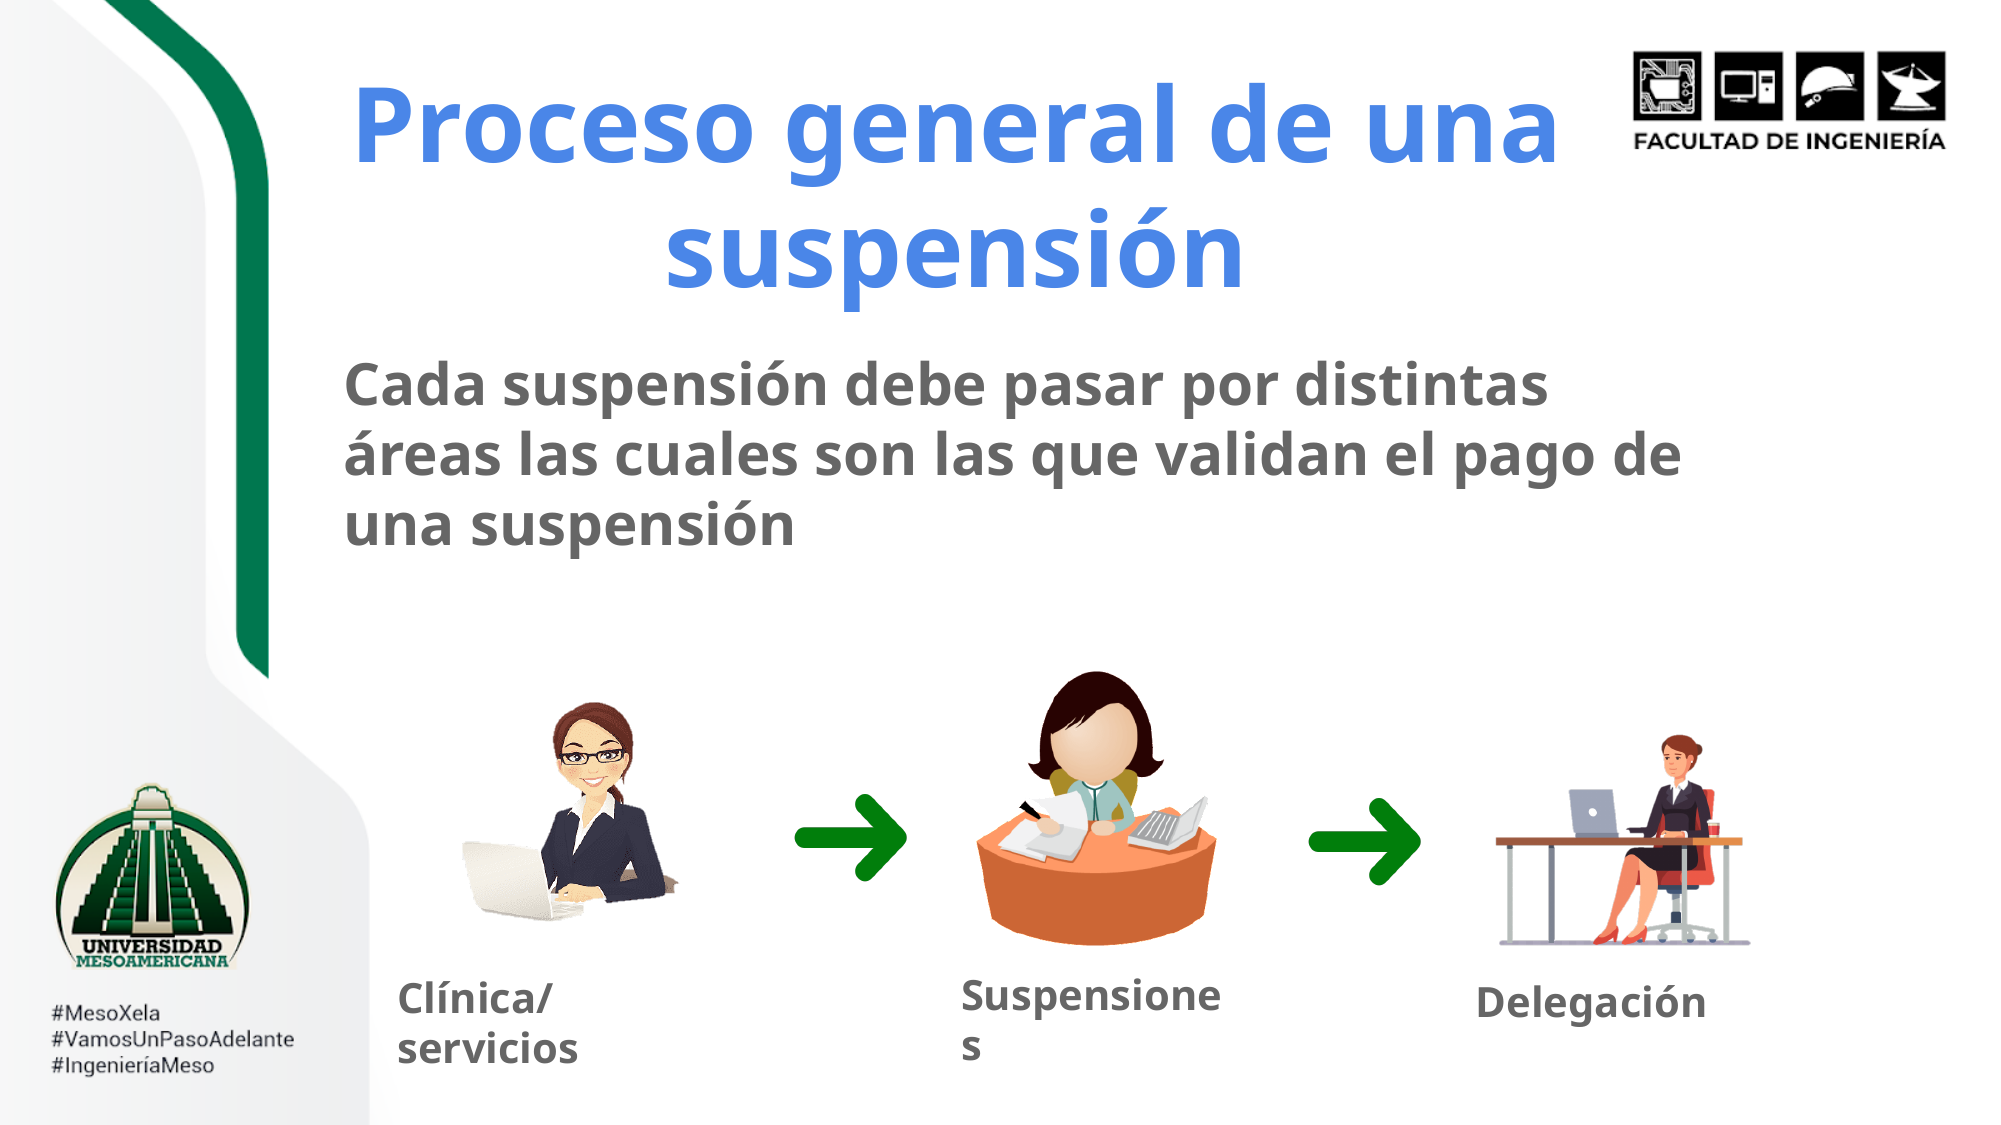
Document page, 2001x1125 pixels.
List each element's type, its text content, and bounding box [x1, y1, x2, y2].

picture [0, 0, 2000, 1125]
text_box Delegación [1455, 1005, 1767, 1047]
text_box Clínica/servicios [377, 952, 752, 1093]
text_box Suspensiones [940, 948, 1252, 1089]
title Proceso general de una suspensión [284, 88, 1629, 278]
text_box Cada suspensión debe pasar por distintas áreas las cuales son las que validan el pago de una suspensión [323, 326, 1733, 577]
